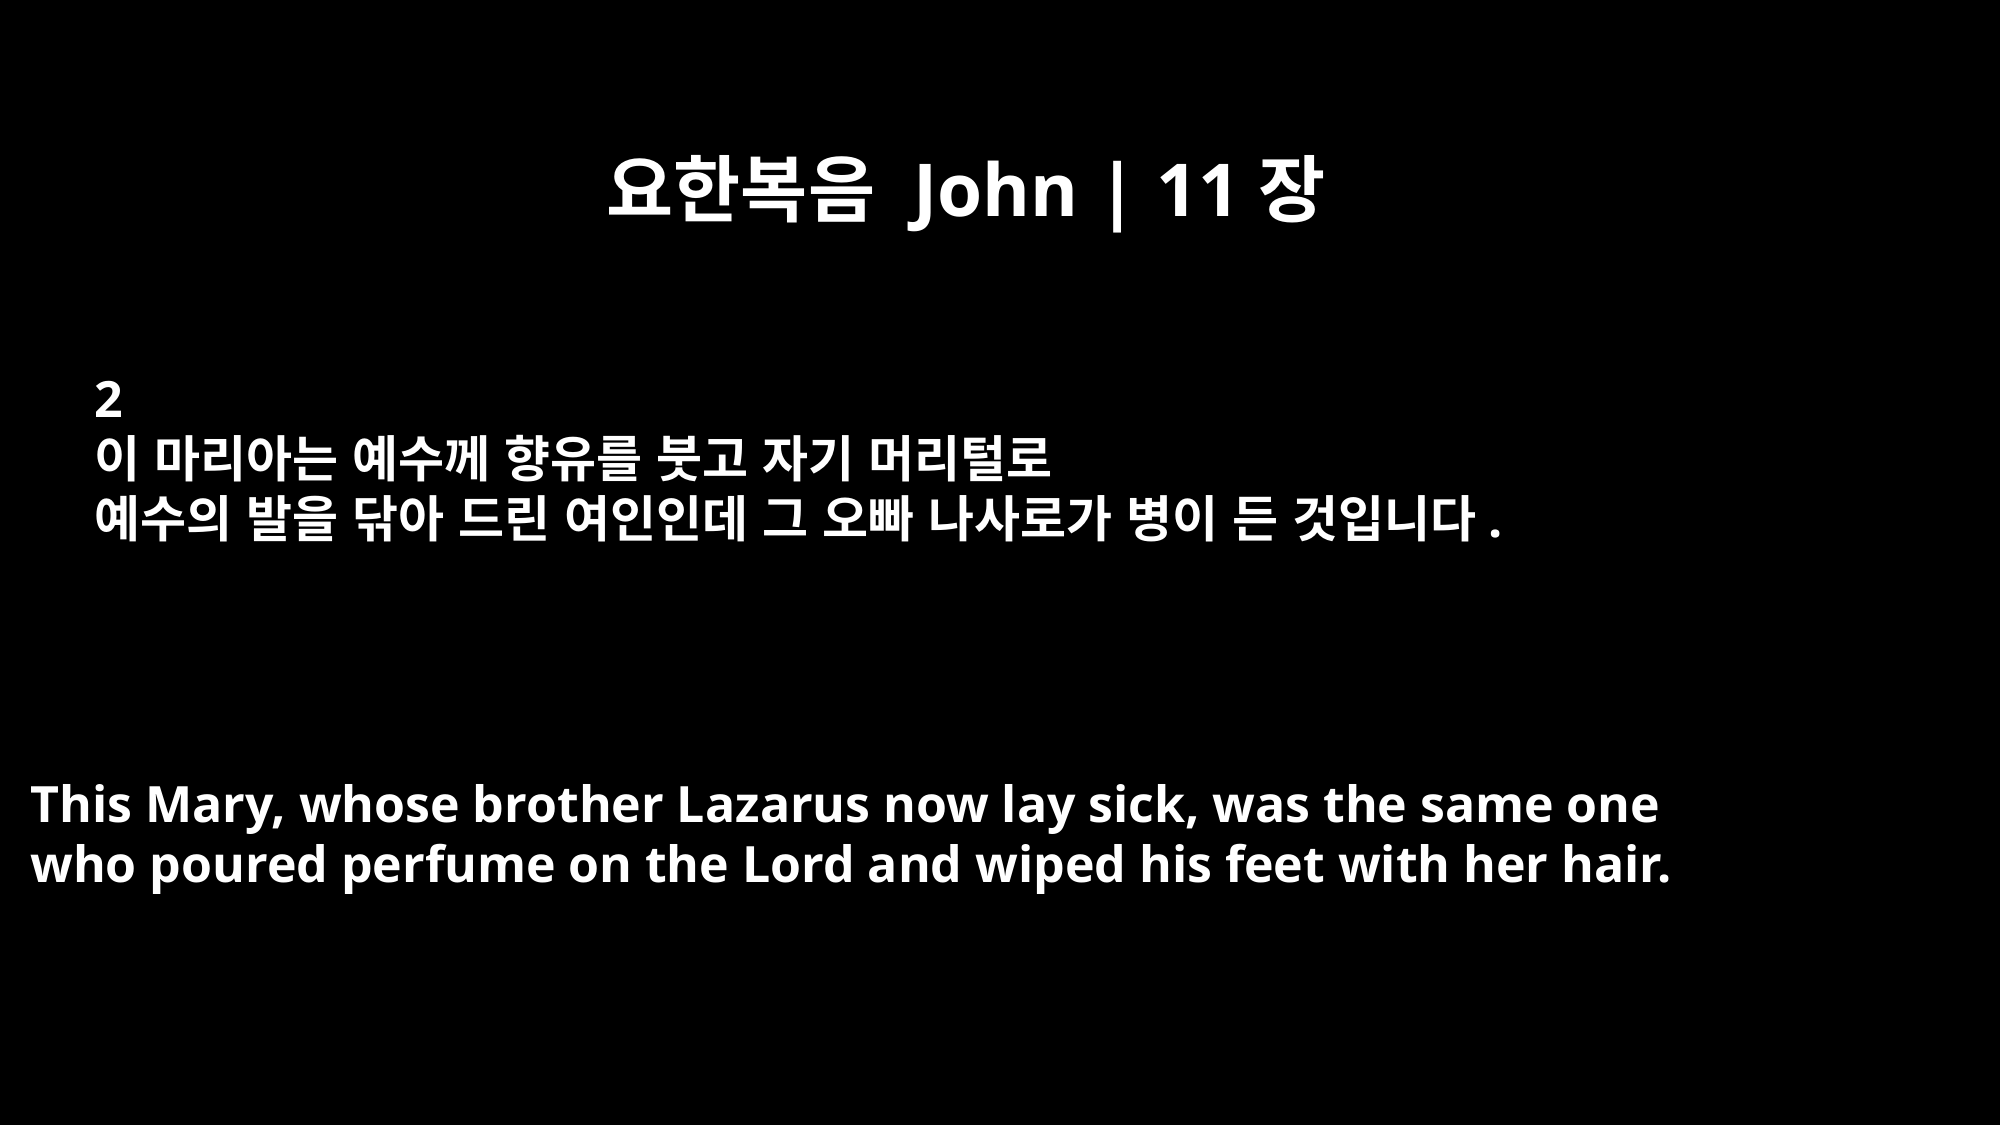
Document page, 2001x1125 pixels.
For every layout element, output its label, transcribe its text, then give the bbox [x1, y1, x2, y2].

text_box 요한복음 John | 11장 [591, 136, 1341, 239]
text_box 2 이 마리아는 예수께 향유를 붓고 자기 머리털로 예수의 발을 닦아 드린 여인인데 그 오빠 나사로가 병이 든 것입니다. [79, 359, 1518, 555]
text_box This Mary, whose brother Lazarus now lay sick, was the same one who poured perfume on the Lord and wiped his feet with her hair. [15, 764, 1688, 900]
